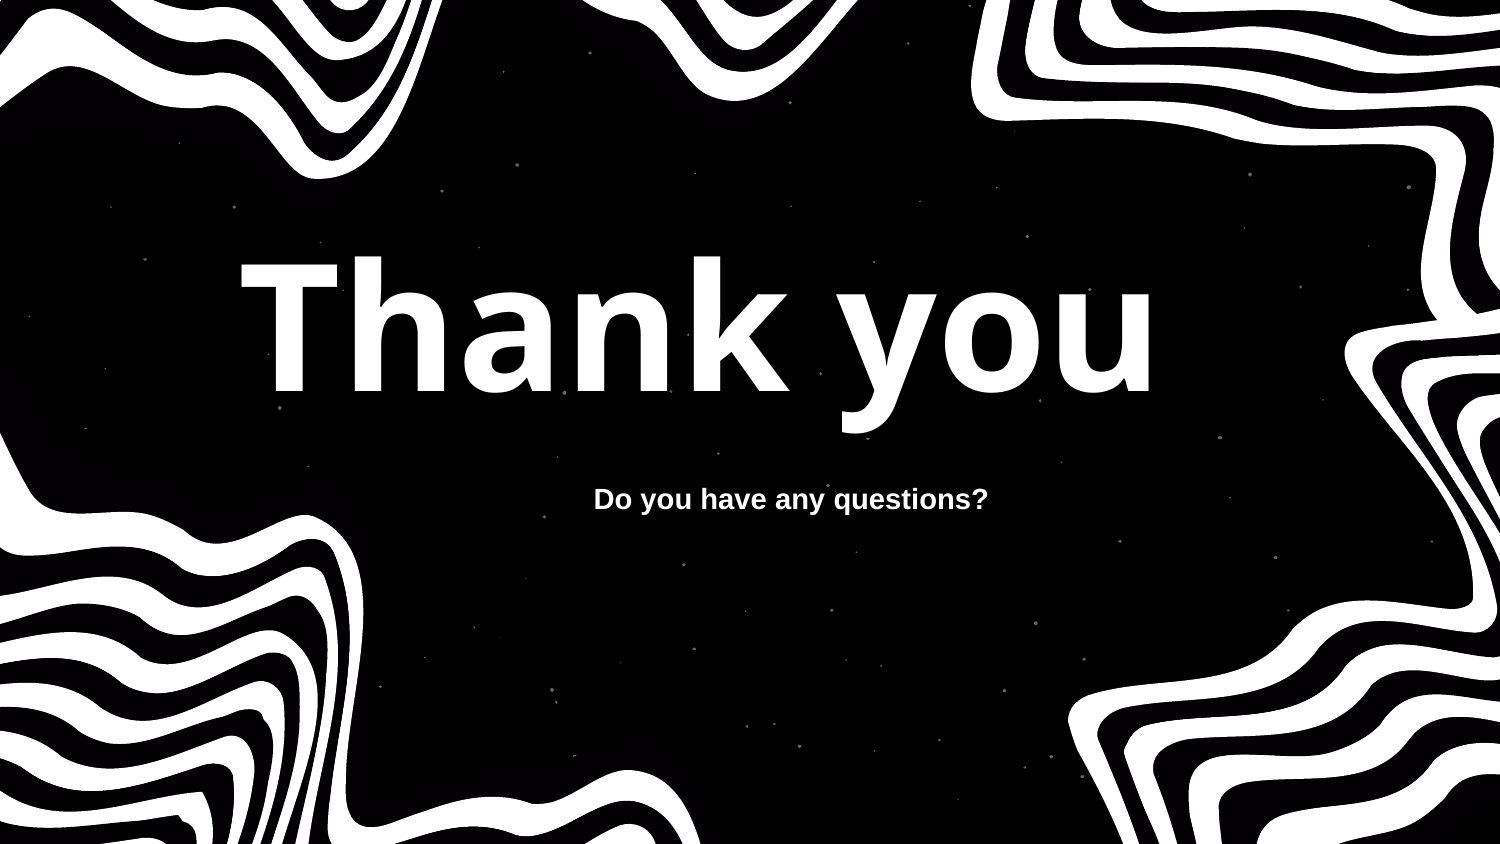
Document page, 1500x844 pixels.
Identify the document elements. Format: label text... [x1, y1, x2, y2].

text_box Do you have any questions? [578, 472, 1500, 523]
title Thank you [207, 164, 1241, 477]
